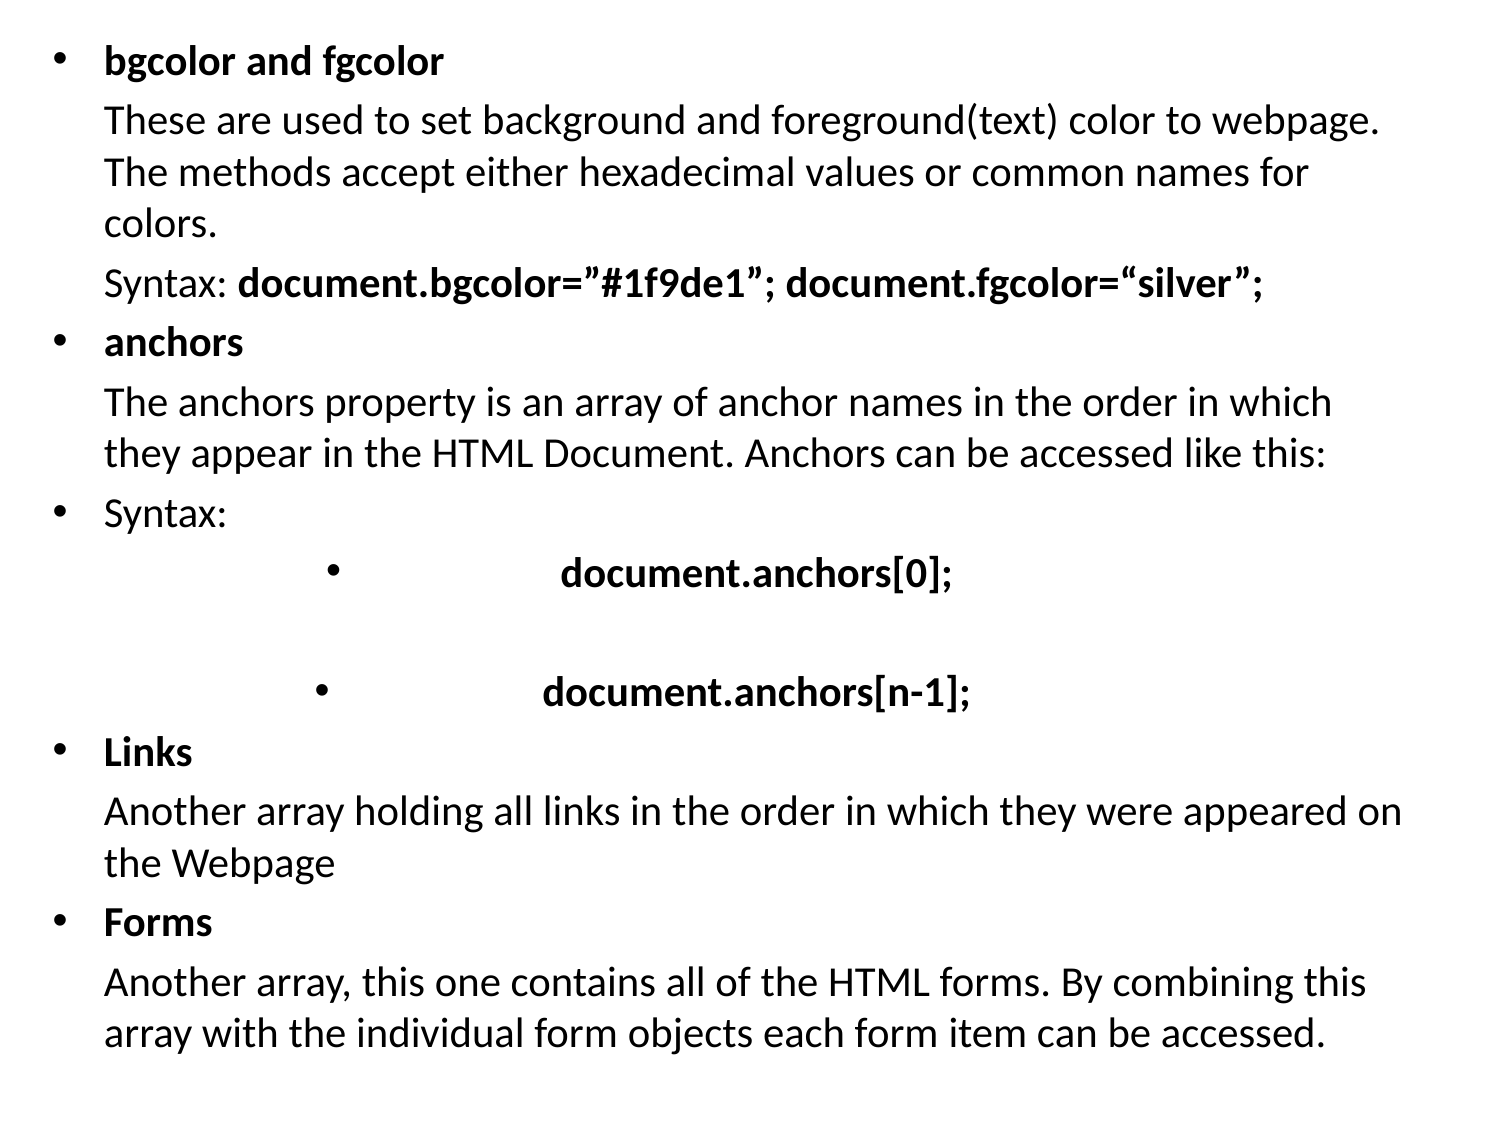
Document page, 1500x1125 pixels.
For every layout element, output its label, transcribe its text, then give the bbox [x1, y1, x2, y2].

list bgcolor and fgcolor These are used to set background and foreground(text) color to webpage. The methods accept either hexadecimal values or common names for colors. Syntax: document.bgcolor=”#1f9de1”; document.fgcolor=“silver”; anchors The anchors property is an array of anchor names in the order in which they appear in the HTML Document. Anchors can be accessed like this: Syntax: document.anchors[0]; document.anchors[n-1]; Links Another array holding all links in the order in which they were appeared on the Webpage Forms Another array, this one contains all of the HTML forms. By combining this array with the individual form objects each form item can be accessed. [37, 24, 1425, 1075]
